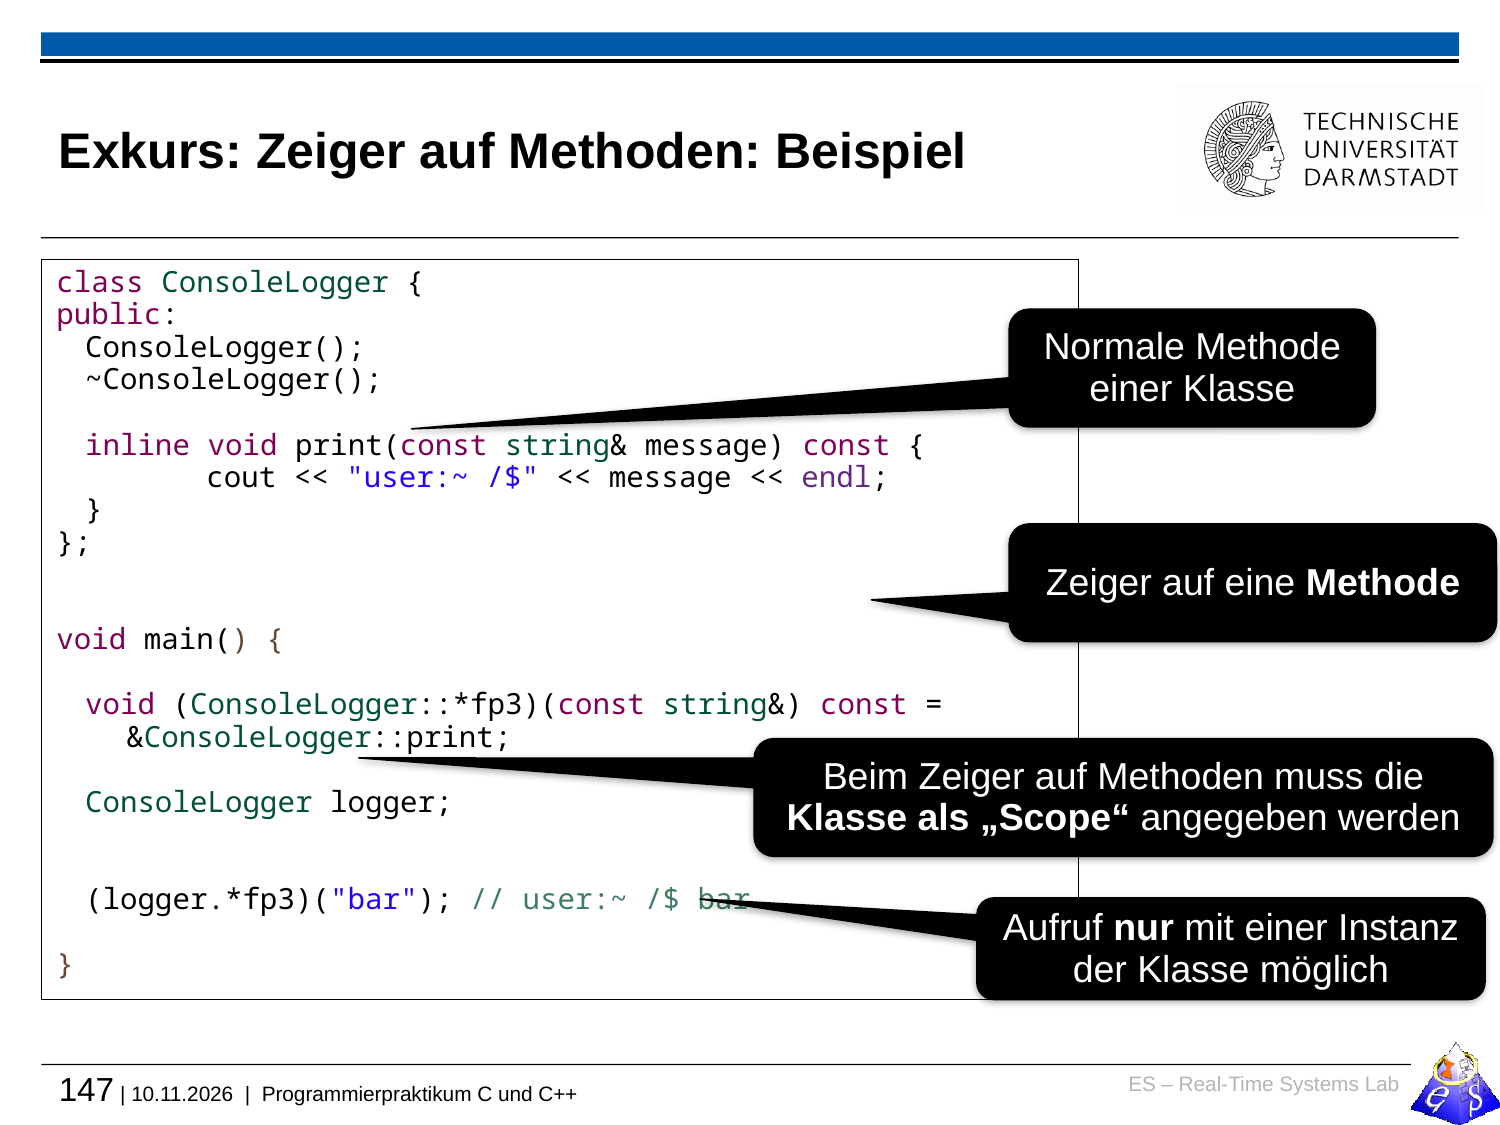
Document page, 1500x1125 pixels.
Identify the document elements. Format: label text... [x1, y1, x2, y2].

text_box Aufruf nur mit einer Instanz der Klasse möglich [699, 897, 1486, 1001]
text_box Normale Methode einer Klasse [410, 308, 1377, 430]
text_box Beim Zeiger auf Methoden muss die Klasse als „Scope“ angegeben werden [357, 737, 1494, 858]
picture [1411, 1041, 1500, 1125]
text_box Zeiger auf eine Methode [870, 523, 1498, 643]
picture [1187, 84, 1483, 214]
text_box class ConsoleLogger { public: ConsoleLogger(); ~ConsoleLogger(); inline void print(const string& message) const { cout << "user:~ /$" << message << endl; } }; void main() { void (ConsoleLogger::*fp3)(const string&) const = &ConsoleLogger::print; ConsoleLogger logger; (logger.*fp3)("bar"); // user:~ /$ bar } [41, 259, 1079, 1000]
title Exkurs: Zeiger auf Methoden: Beispiel [58, 80, 1187, 218]
